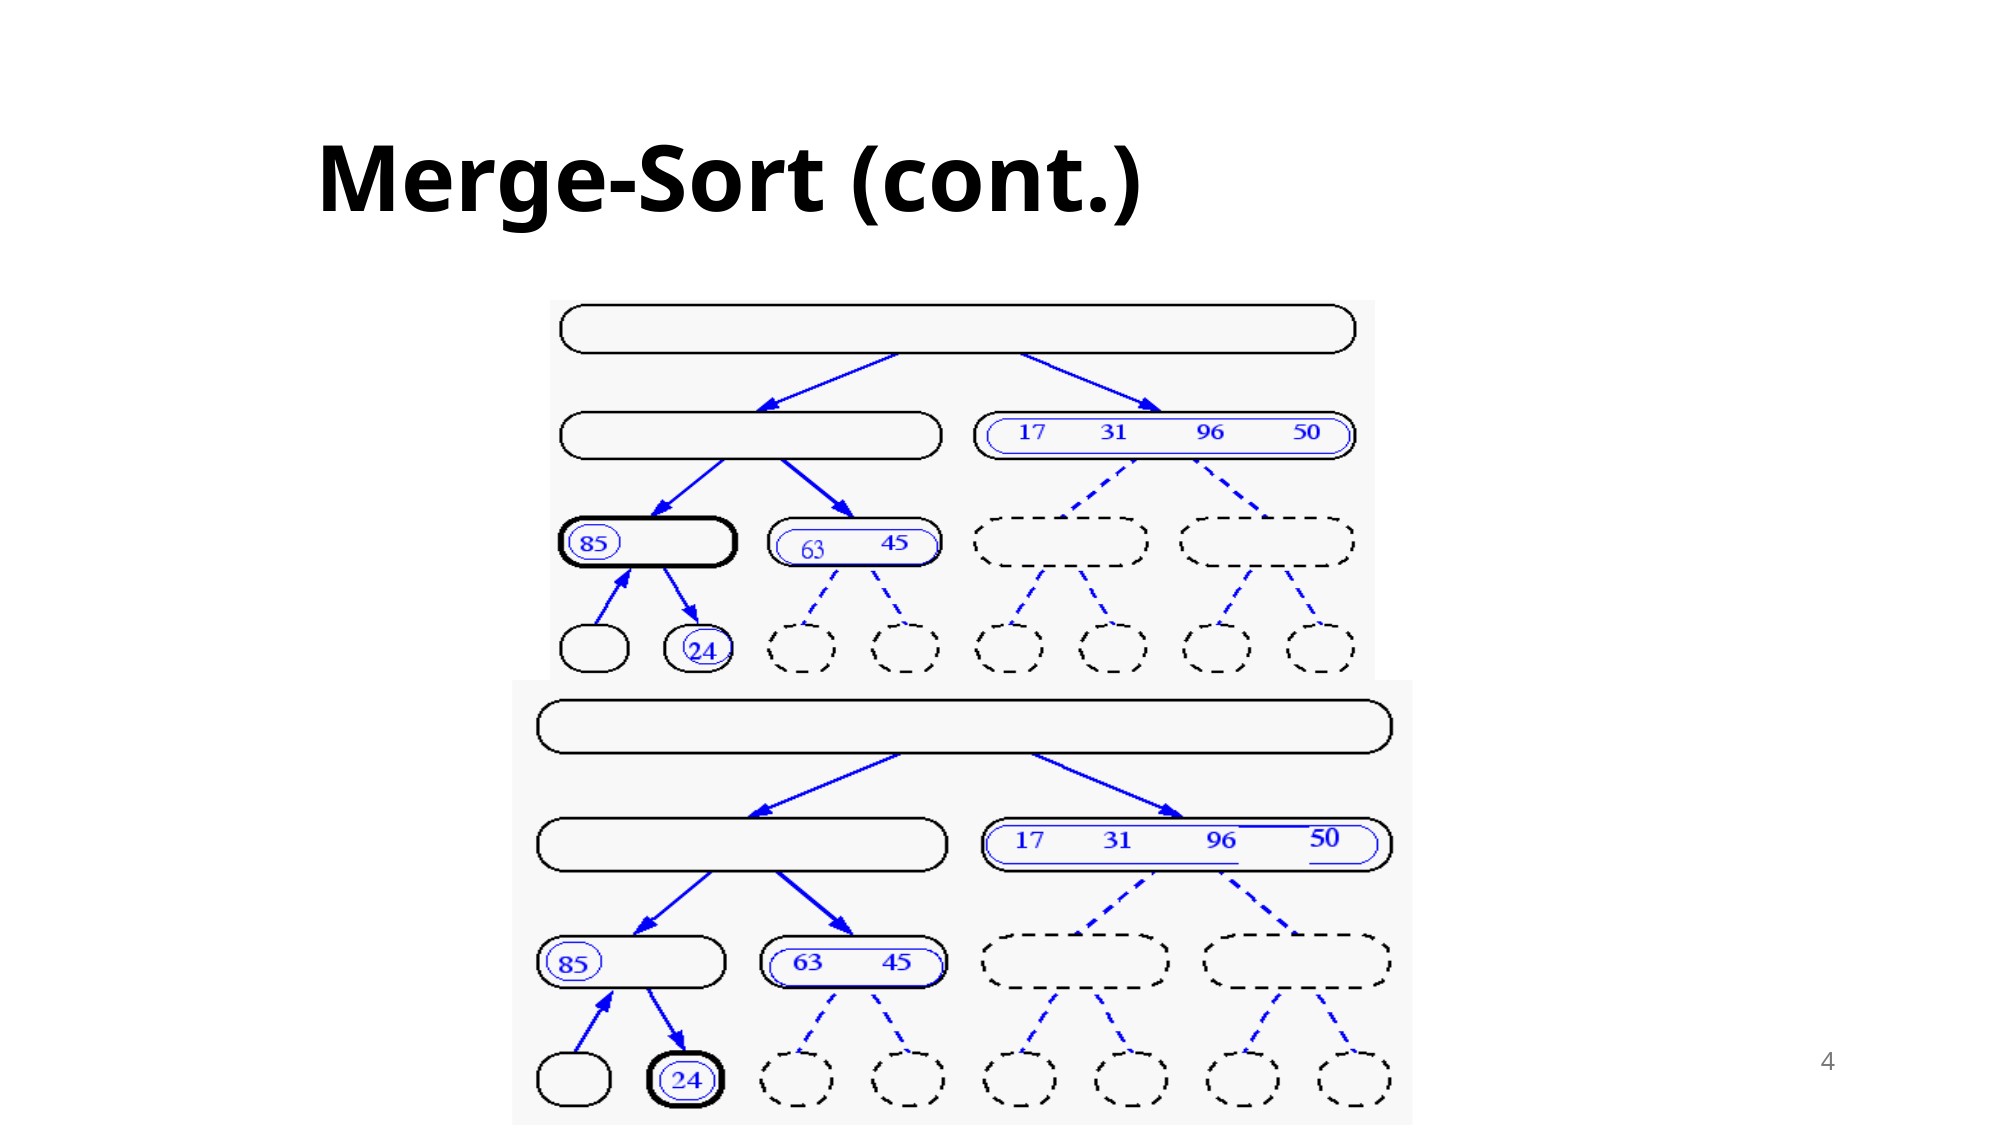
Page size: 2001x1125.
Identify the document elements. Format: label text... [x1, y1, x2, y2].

slide_number 4 [1433, 1025, 1850, 1100]
title Merge-Sort (cont.) [300, 87, 1650, 275]
picture [511, 299, 1413, 1125]
